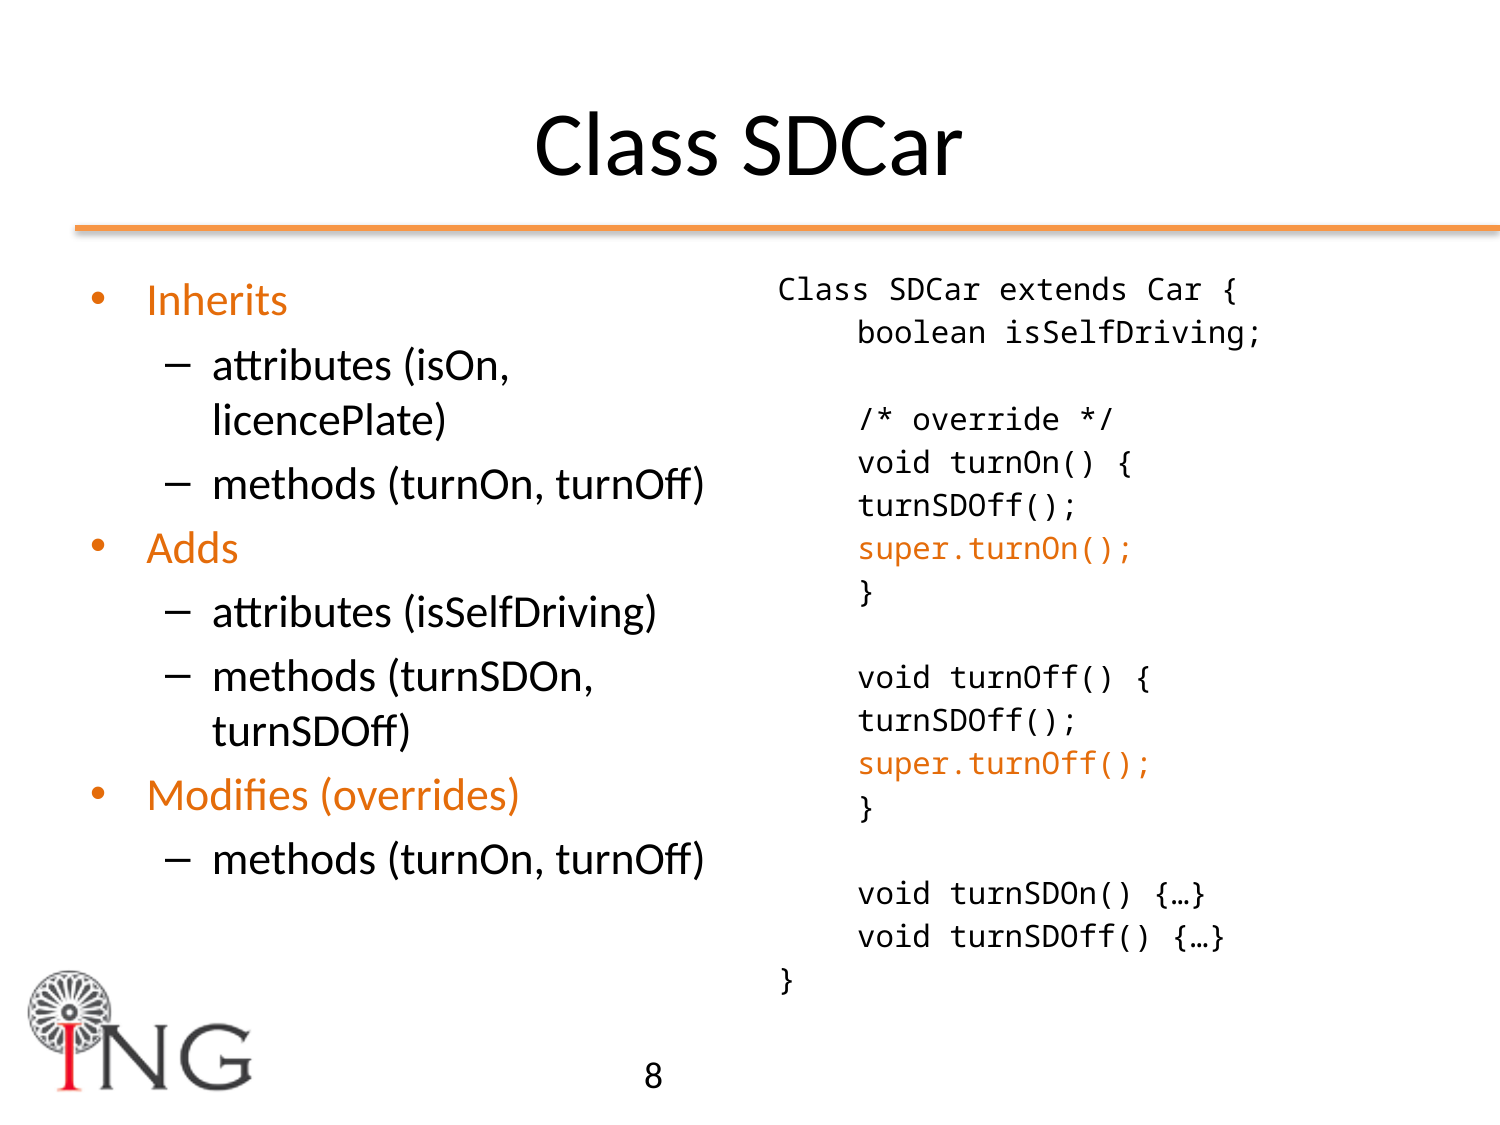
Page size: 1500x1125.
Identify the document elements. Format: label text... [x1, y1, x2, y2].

picture [3, 948, 281, 1124]
list Class SDCar extends Car { boolean isSelfDriving; /* override */ void turnOn() { turnSDOff(); super.turnOn(); } void turnOff() { turnSDOff(); super.turnOff(); } void turnSDOn() {…} void turnSDOff() {…} } [762, 262, 1425, 1005]
list Inherits attributes (isOn, licencePlate) methods (turnOn, turnOff) Adds attributes (isSelfDriving) methods (turnSDOn, turnSDOff) Modifies (overrides) methods (turnOn, turnOff) [75, 262, 738, 1005]
title Class SDCar [75, 45, 1425, 233]
slide_number 8 [629, 1043, 1425, 1104]
